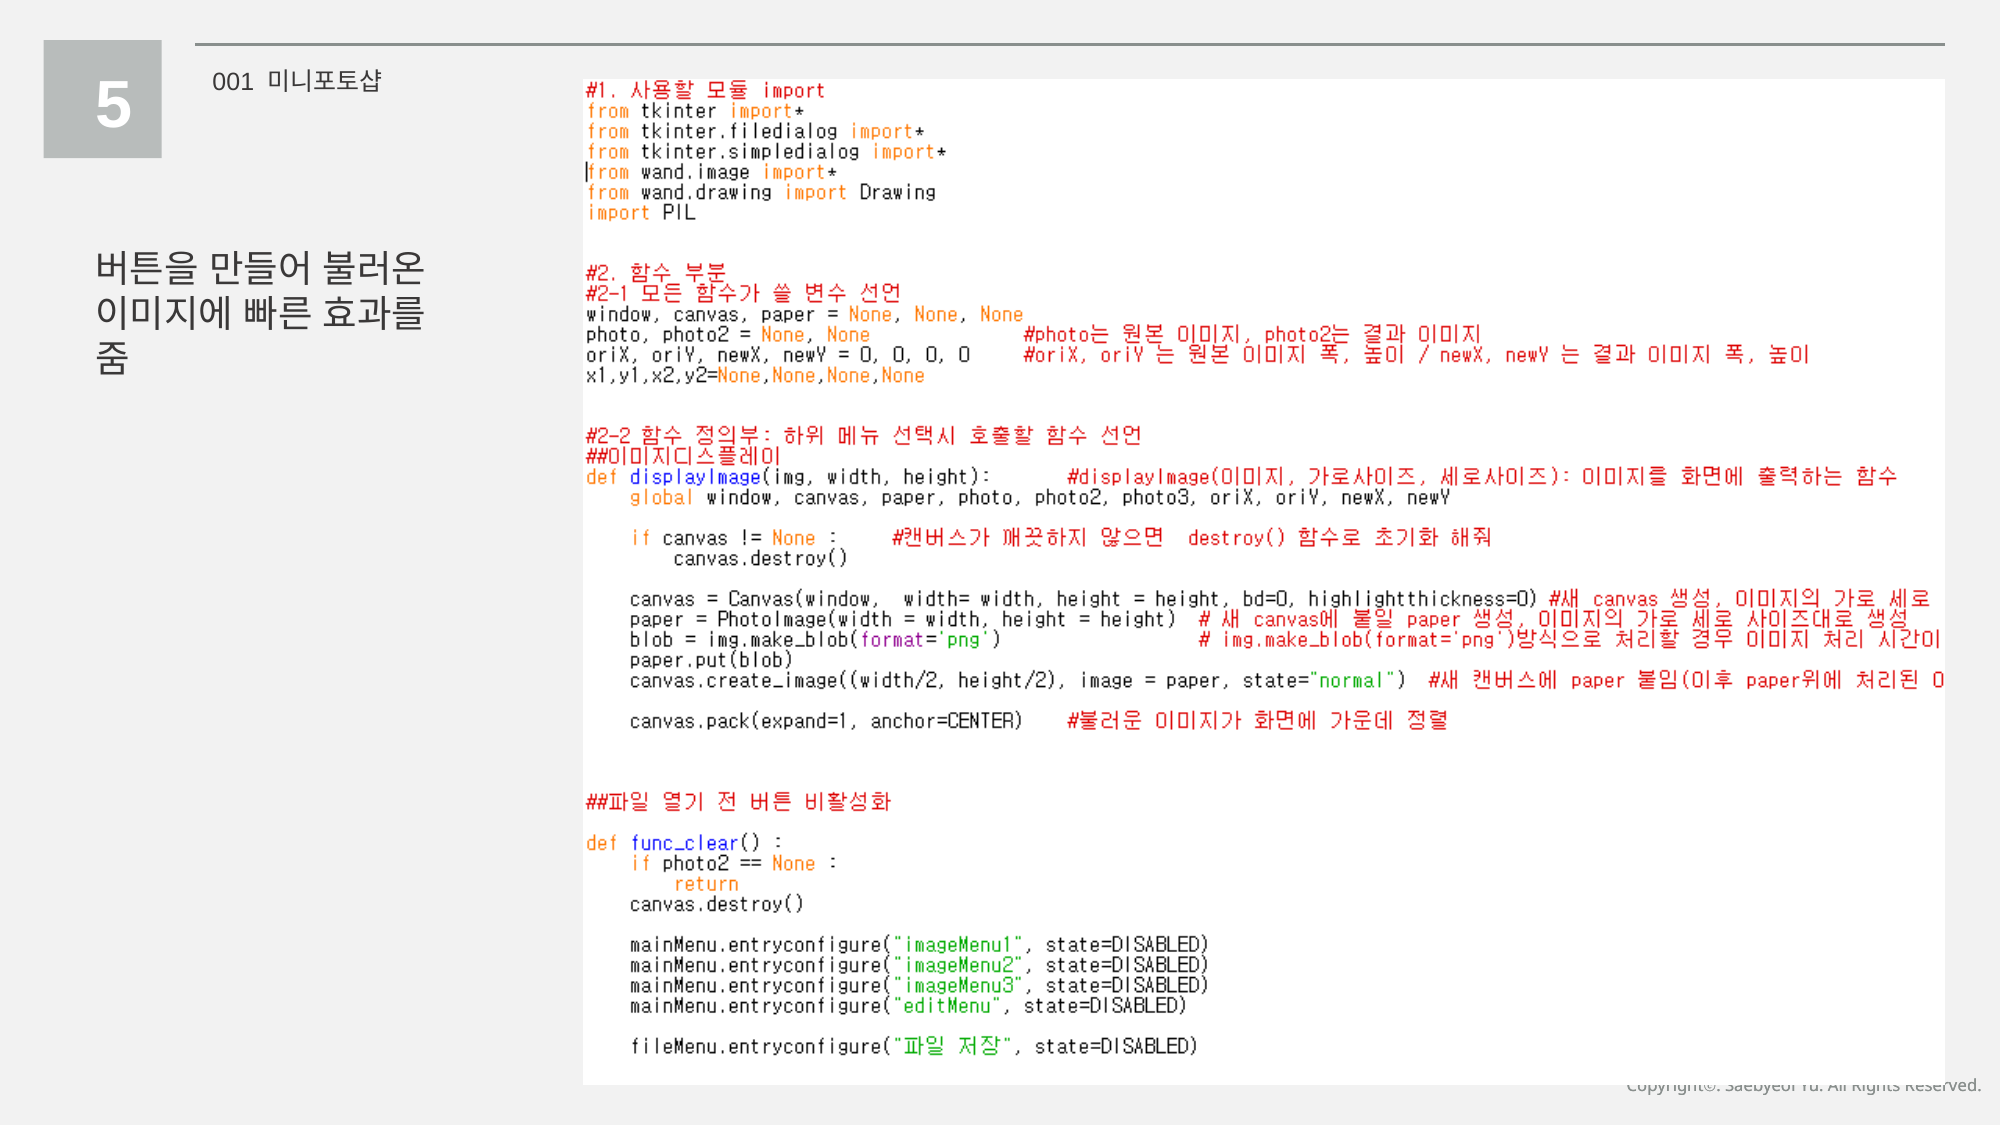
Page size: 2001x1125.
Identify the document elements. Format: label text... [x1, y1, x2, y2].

text_box 버튼을 만들어 불러온 이미지에 빠른 효과를 줌 [80, 237, 486, 387]
text_box Copyrightⓒ. Saebyeol Yu. All Rights Reserved. [1611, 1067, 1998, 1102]
picture [583, 79, 1945, 1085]
text_box 5 [80, 52, 123, 148]
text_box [194, 57, 401, 167]
text_box [42, 39, 163, 159]
